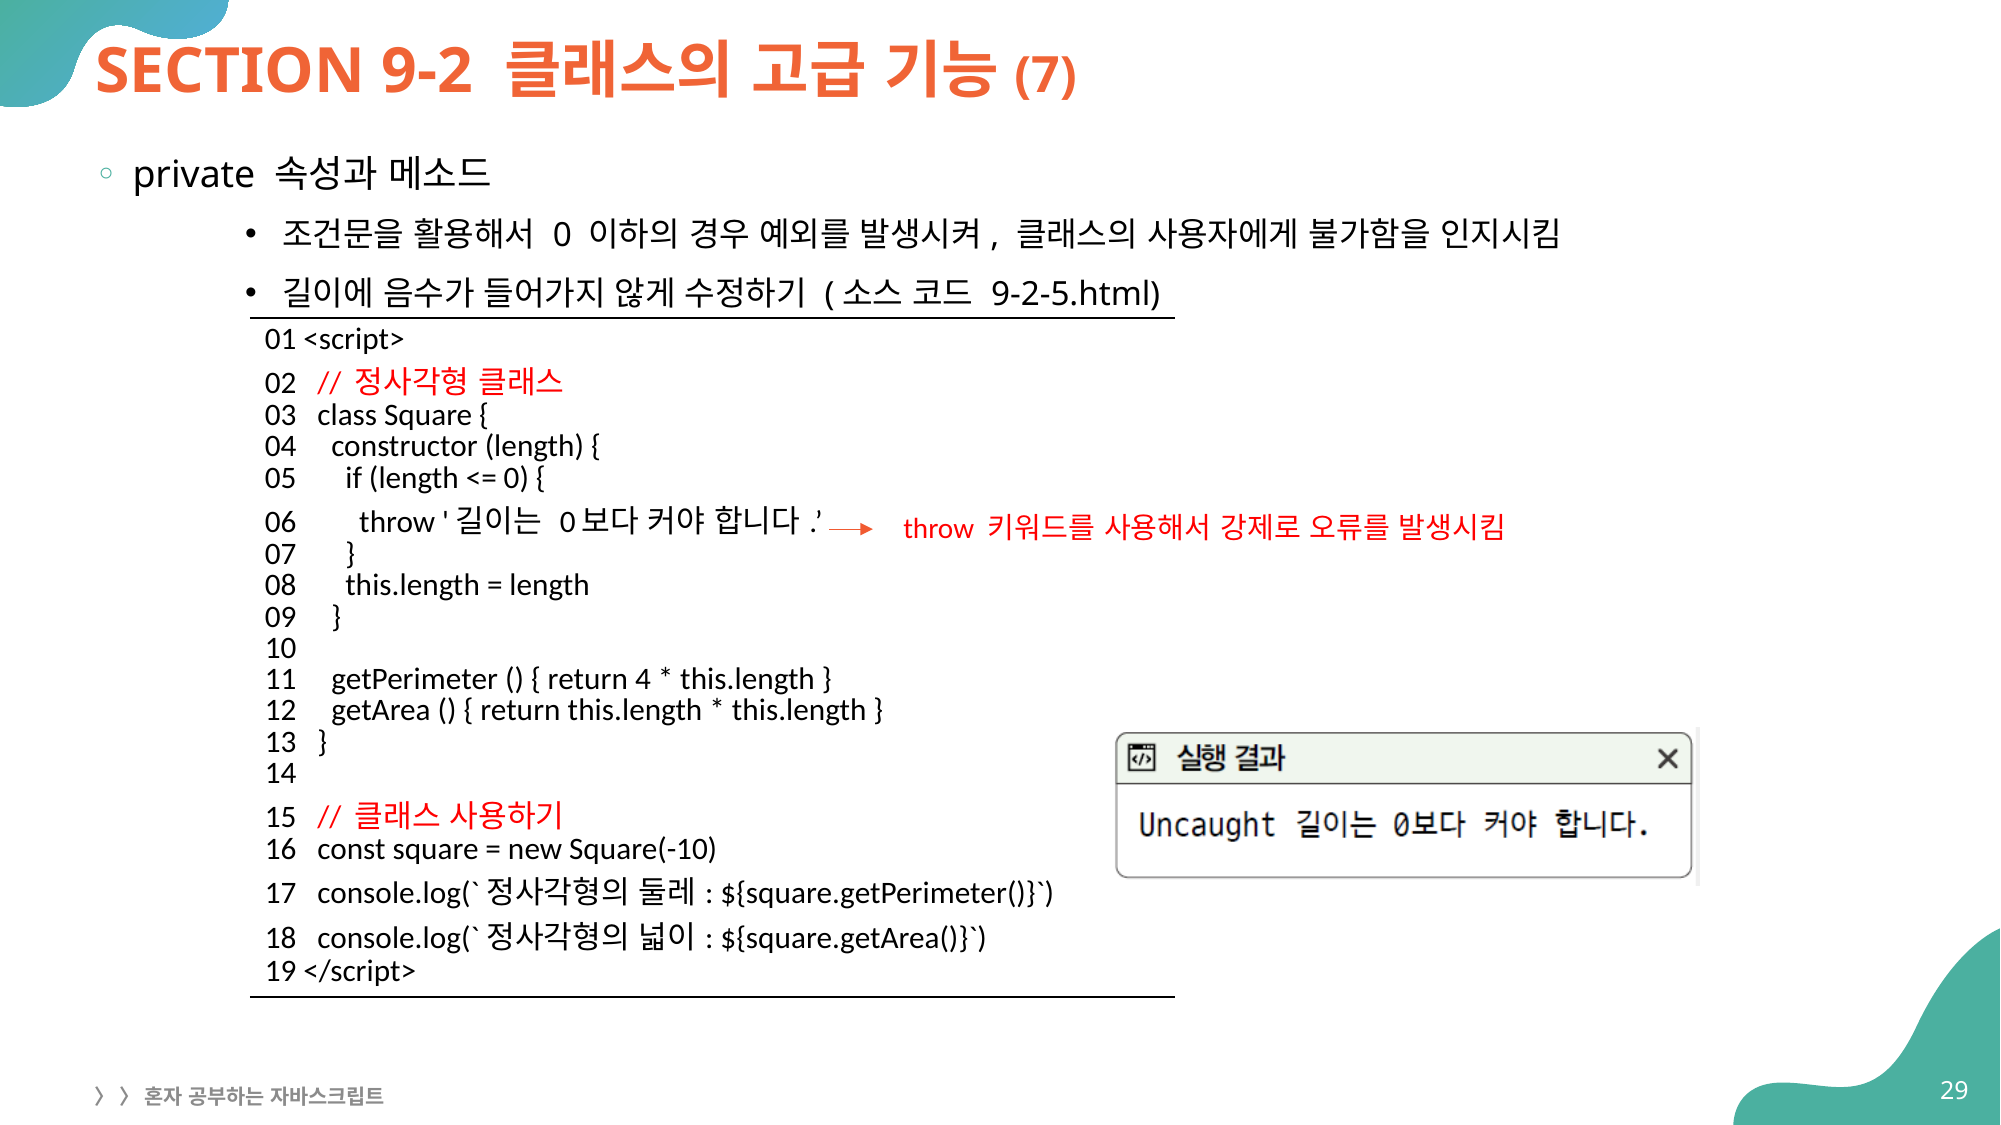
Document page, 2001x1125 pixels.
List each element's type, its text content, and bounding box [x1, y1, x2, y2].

slide_number 29 [1917, 1061, 1984, 1122]
list private 속성과 메소드 조건문을 활용해서 0 이하의 경우 예외를 발생시켜, 클래스의 사용자에게 불가함을 인지시킴 길이에 음수가 들어가지 않게 수정하기 (소스 코드 9-2-5.html) [79, 133, 1931, 1006]
text_box throw 키워드를 사용해서 강제로 오류를 발생시킴 [888, 501, 1570, 552]
footer 〉 〉 혼자 공부하는 자바스크립트 [79, 1078, 755, 1114]
table_header 01 <script> 02 // 정사각형 클래스 03 class Square { 04 constructor (length) { 05 if (length <= 0) { 06 throw '길이는 0보다 커야 합니다.’ 07 } 08 this.length = length 09 } 10 11 getPerimeter () { return 4 * this.length } 12 getArea () { return this.length * this.length } 13 } 14 15 // 클래스 사용하기 16 const square = new Square(-10) 17 console.log(`정사각형의 둘레: ${square.getPerimeter()}`) 18 console.log(`정사각형의 넓이: ${square.getArea()}`) 19 </script> [250, 319, 1175, 996]
picture [1101, 727, 1700, 886]
title SECTION 9-2 클래스의 고급 기능(7) [79, 17, 1931, 128]
